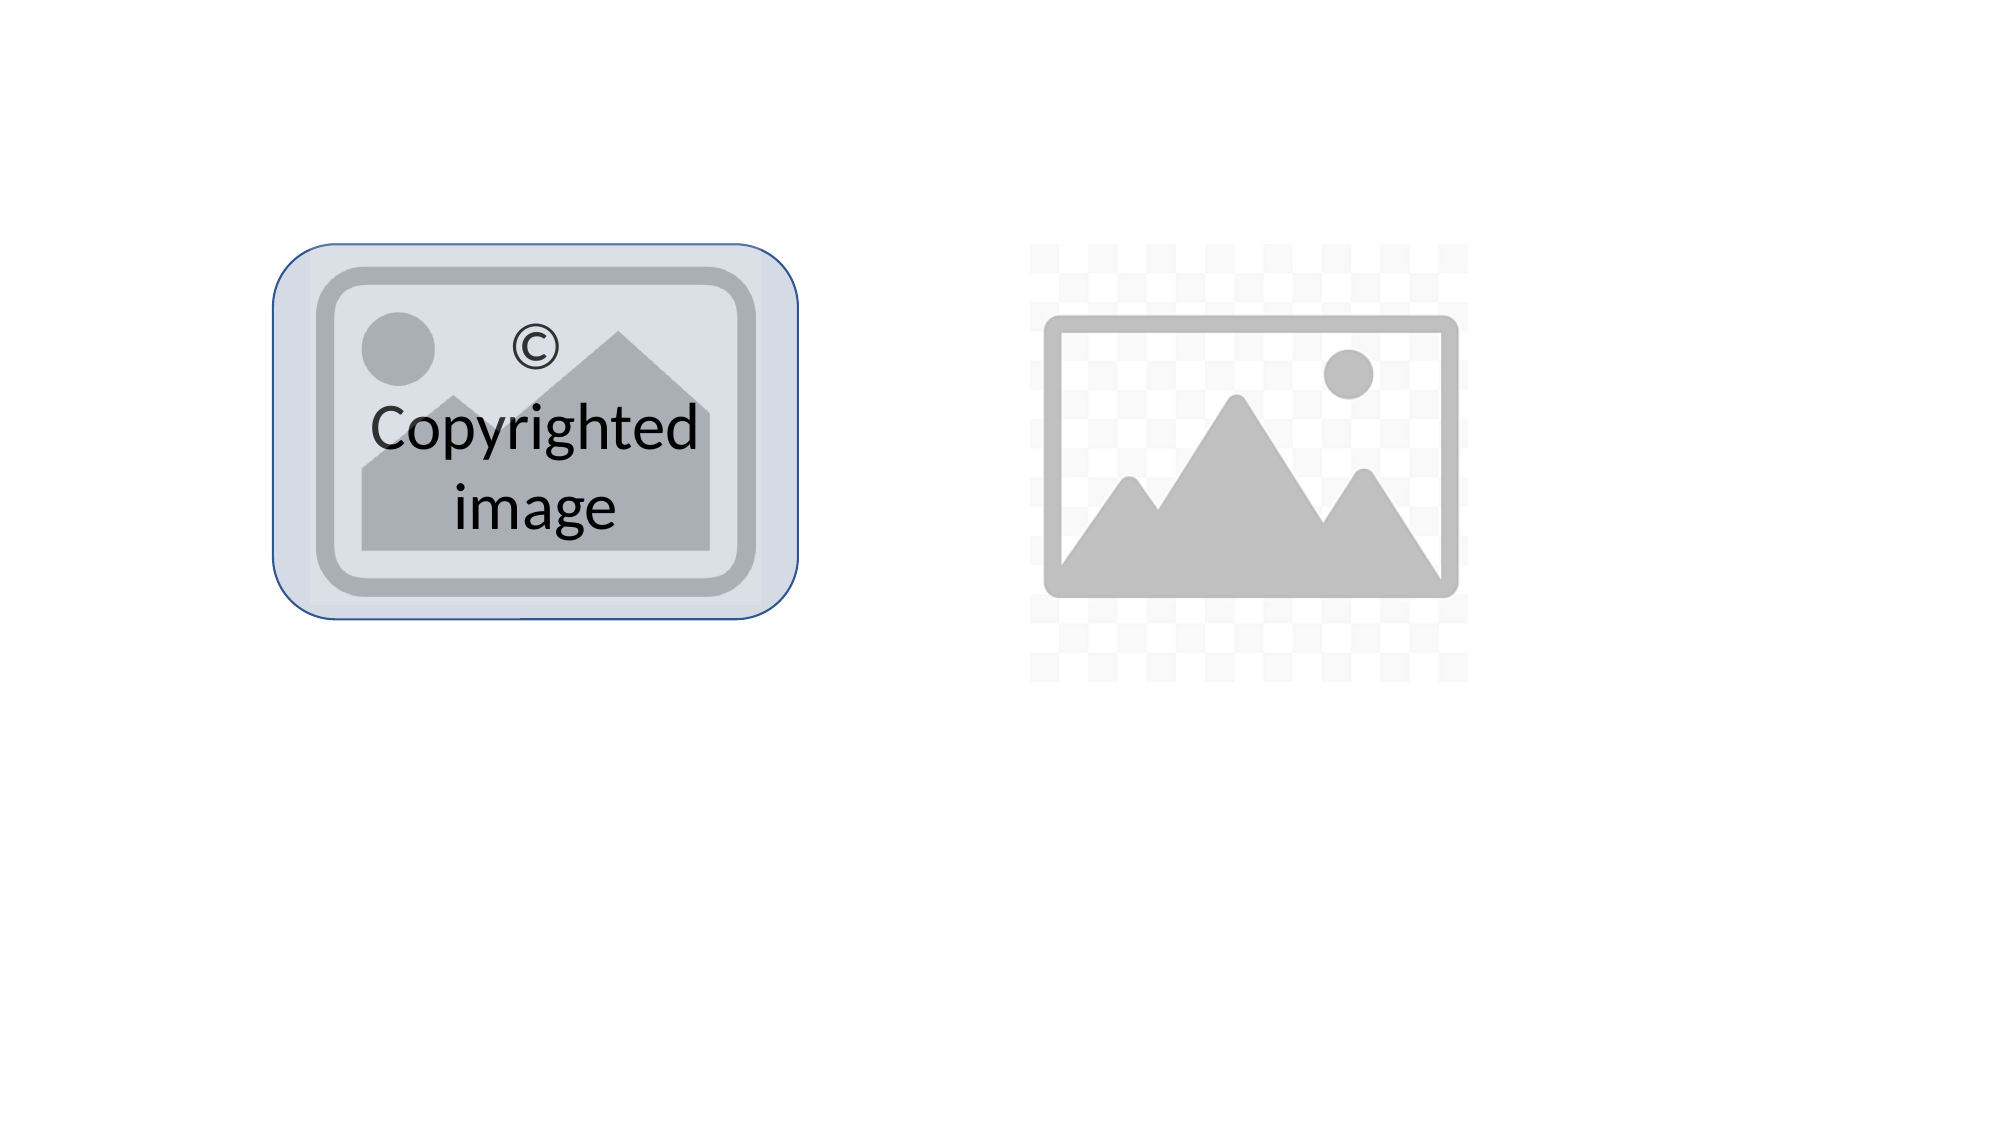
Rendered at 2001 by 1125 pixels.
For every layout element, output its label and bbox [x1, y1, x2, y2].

text_box [271, 248, 799, 621]
picture [1030, 244, 1468, 682]
picture [310, 244, 761, 605]
